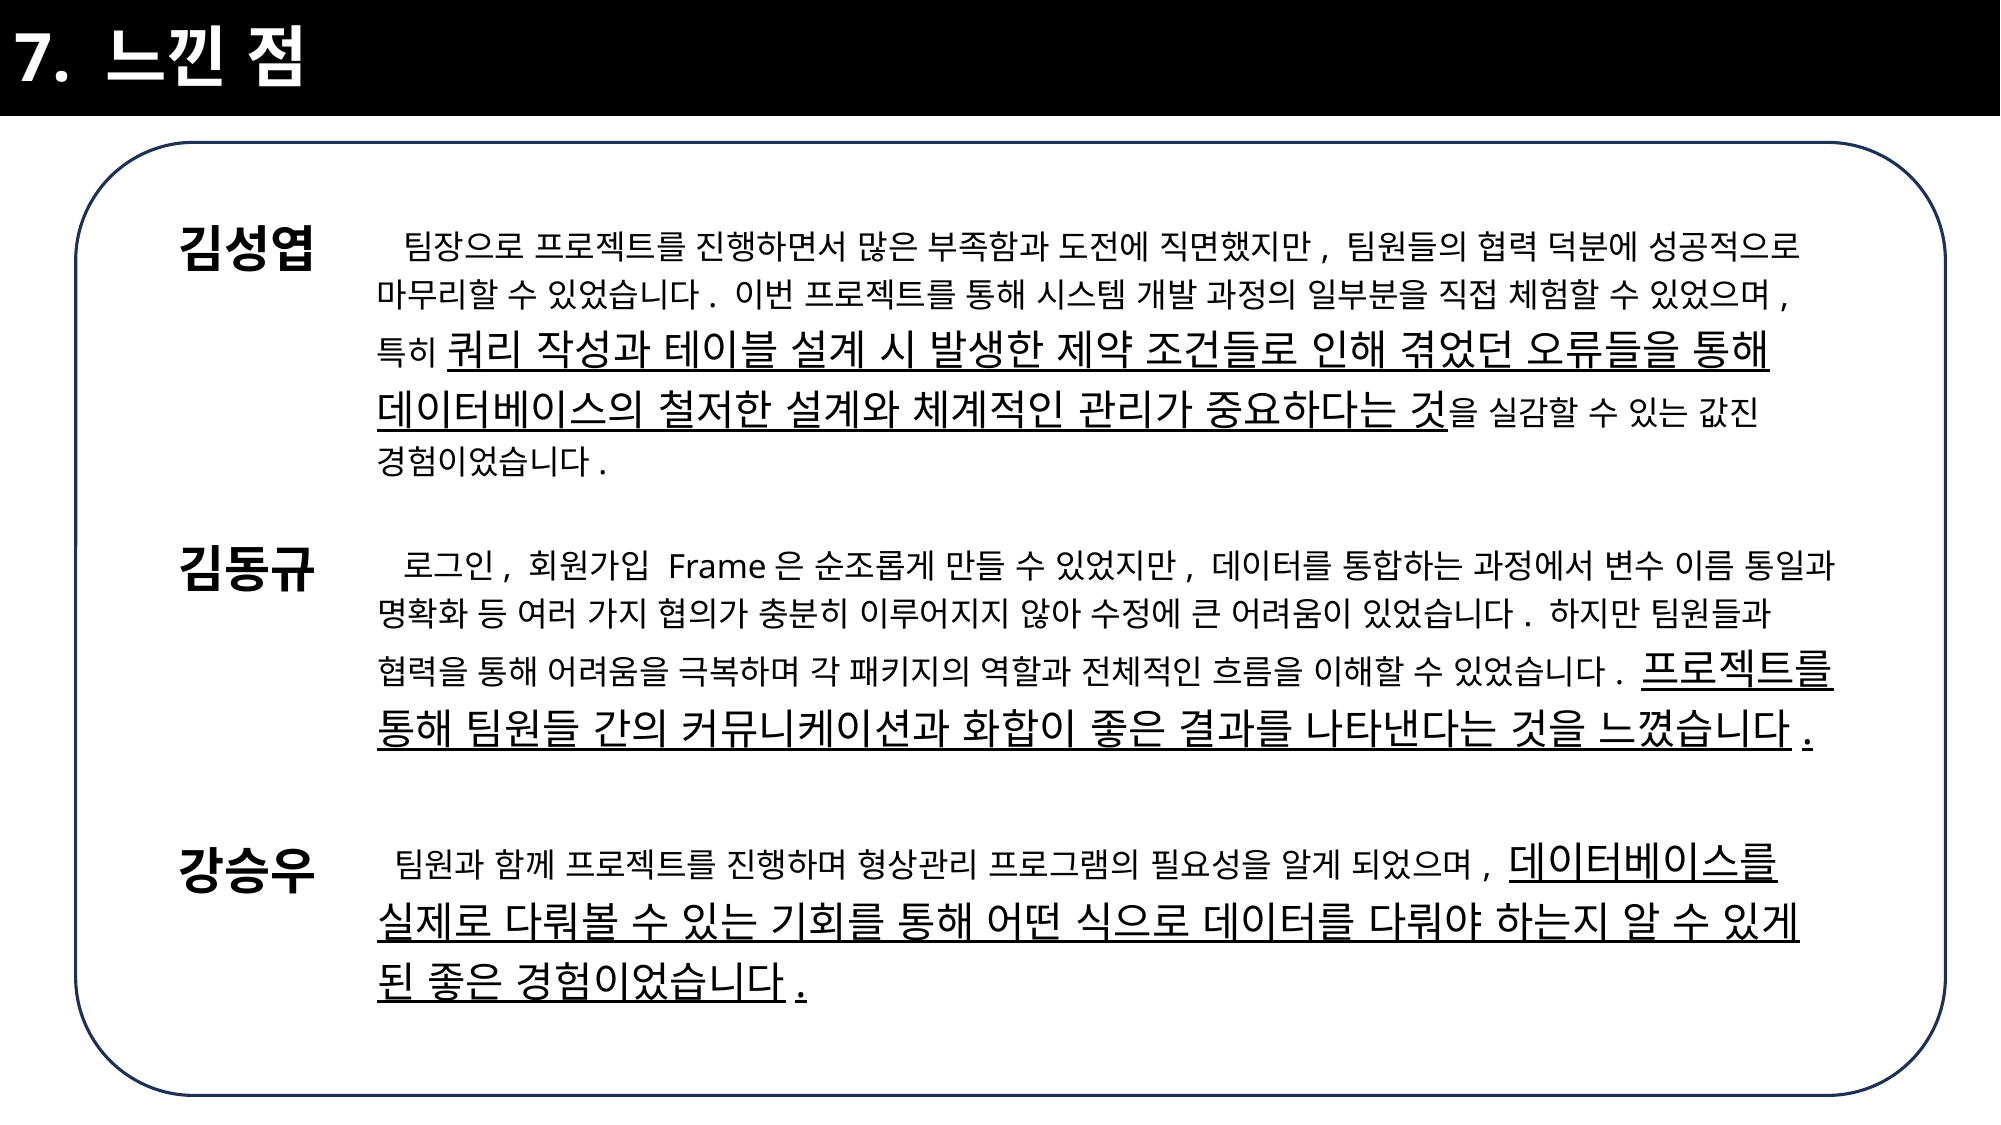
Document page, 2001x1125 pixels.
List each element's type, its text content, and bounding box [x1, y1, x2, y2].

text_box 7. 느낀 점 [0, 0, 2000, 116]
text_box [129, 210, 1871, 1000]
text_box [74, 141, 1947, 1097]
